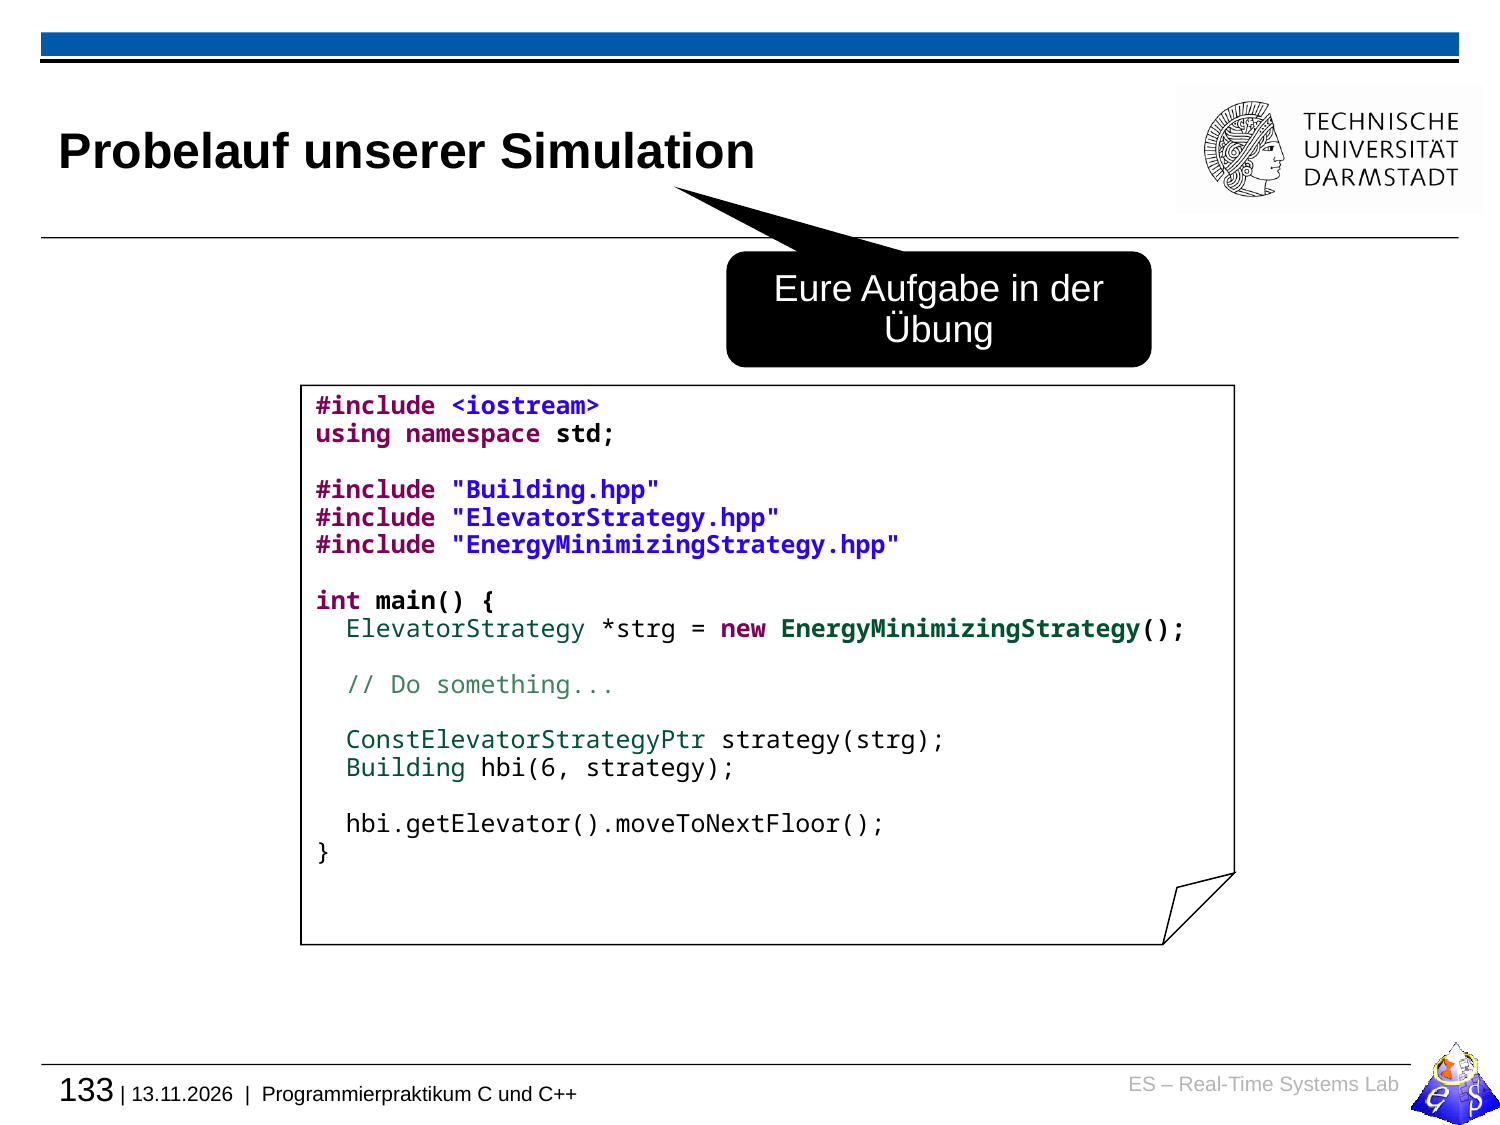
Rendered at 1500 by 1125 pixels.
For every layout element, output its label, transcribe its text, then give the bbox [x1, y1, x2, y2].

picture [1411, 1041, 1500, 1125]
title Probelauf unserer Simulation [58, 80, 1187, 218]
picture [1187, 84, 1483, 214]
text_box Eure Aufgabe in der Übung [673, 186, 1152, 368]
text_box #include <iostream> using namespace std; #include "Building.hpp" #include "ElevatorStrategy.hpp" #include "EnergyMinimizingStrategy.hpp" int main() { ElevatorStrategy *strg = new EnergyMinimizingStrategy(); // Do something... ConstElevatorStrategyPtr strategy(strg); Building hbi(6, strategy); hbi.getElevator().moveToNextFloor(); } [301, 385, 1235, 945]
